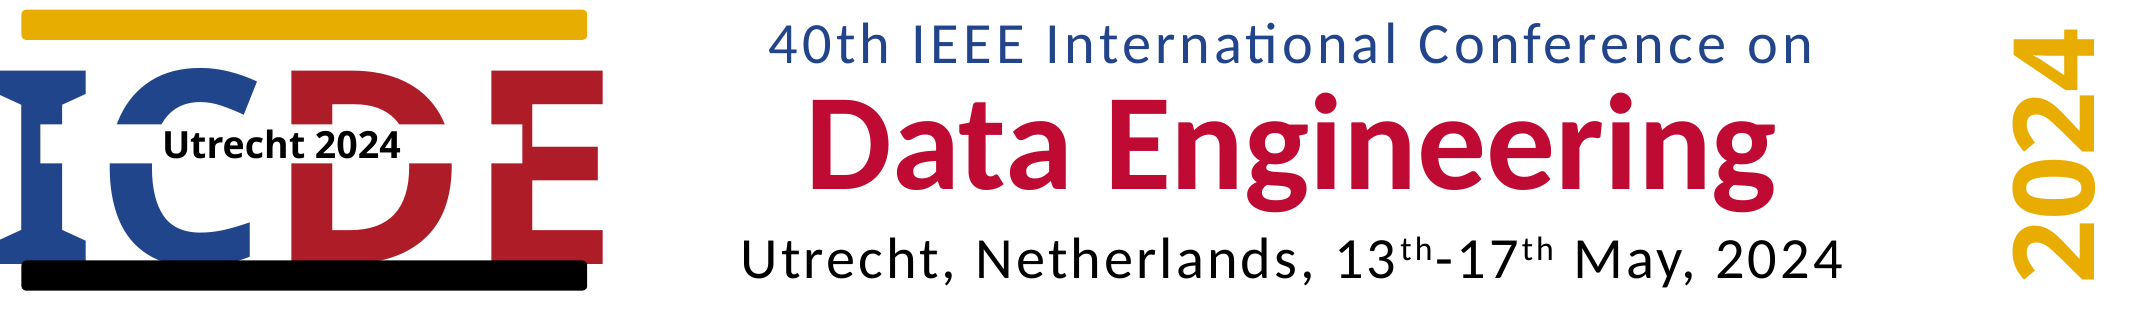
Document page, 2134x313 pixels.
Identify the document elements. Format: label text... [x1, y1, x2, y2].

text_box Utrecht, Netherlands, 13th-17th May, 2024 [609, 219, 1974, 290]
text_box 40th IEEE International Conference on [609, 9, 1974, 52]
text_box [20, 8, 589, 42]
text_box [20, 259, 589, 292]
text_box ICDE [0, 0, 610, 313]
text_box Utrecht 2024 [40, 124, 523, 164]
text_box 2024 [1974, 0, 2125, 313]
text_box Data Engineering [609, 52, 1974, 218]
